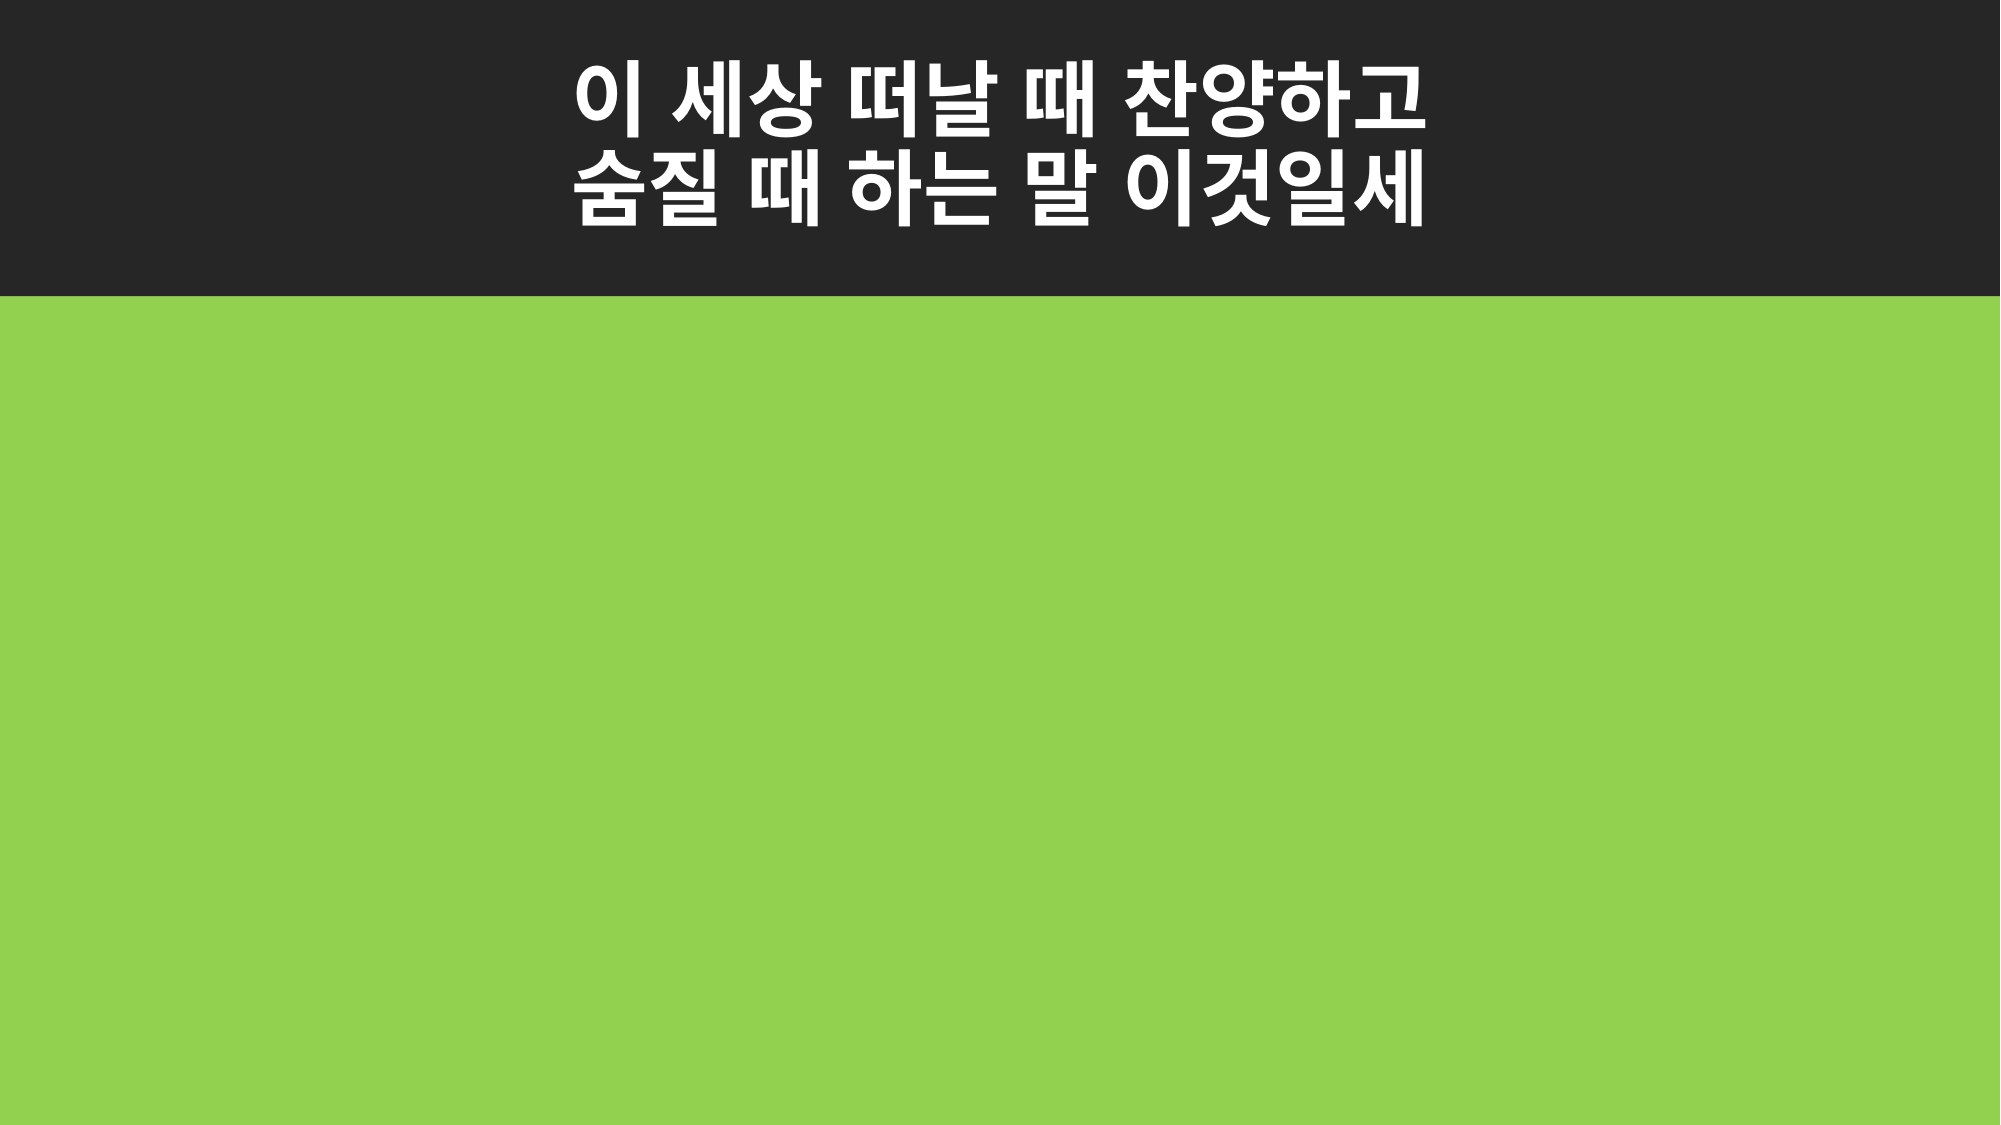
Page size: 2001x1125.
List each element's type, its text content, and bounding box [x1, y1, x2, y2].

title 이 세상 떠날 때 찬양하고 숨질 때 하는 말 이것일세 [0, 0, 2000, 297]
